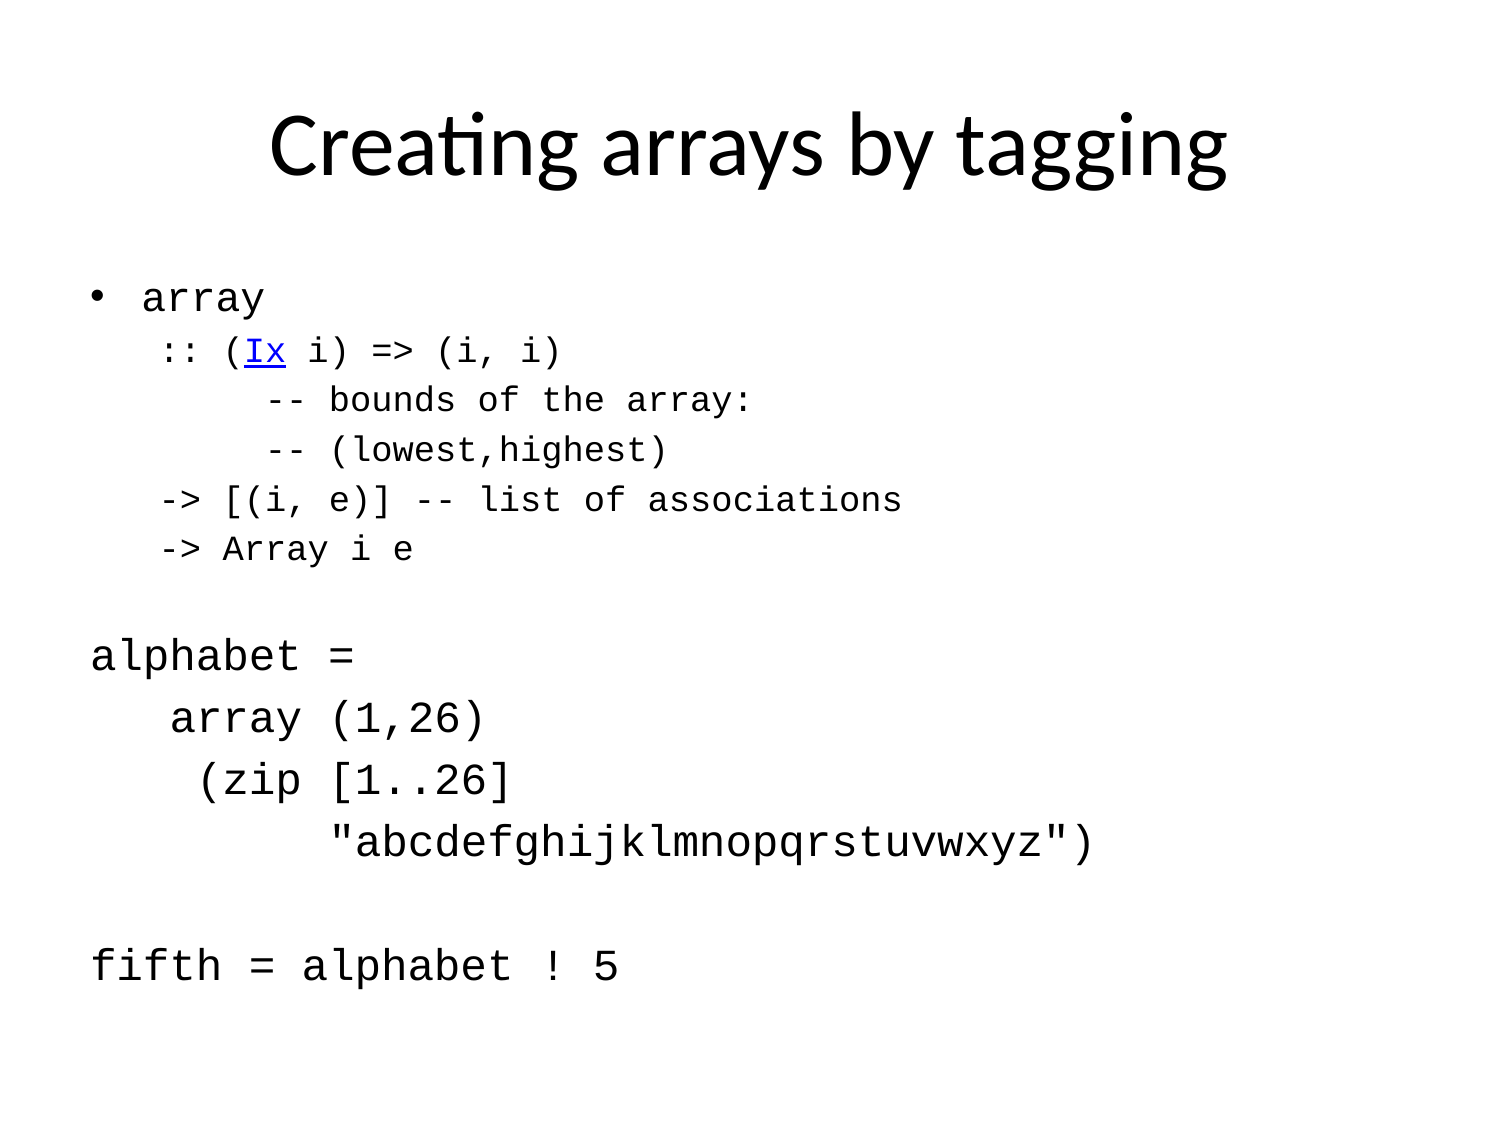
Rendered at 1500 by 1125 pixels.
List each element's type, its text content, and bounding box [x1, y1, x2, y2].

title Creating arrays by tagging [75, 45, 1425, 233]
list array :: (Ix i) => (i, i) -- bounds of the array: -- (lowest,highest) -> [(i, e)] -- list of associations -> Array i e alphabet = array (1,26) (zip [1..26] "abcdefghijklmnopqrstuvwxyz") fifth = alphabet ! 5 [75, 262, 1425, 1005]
